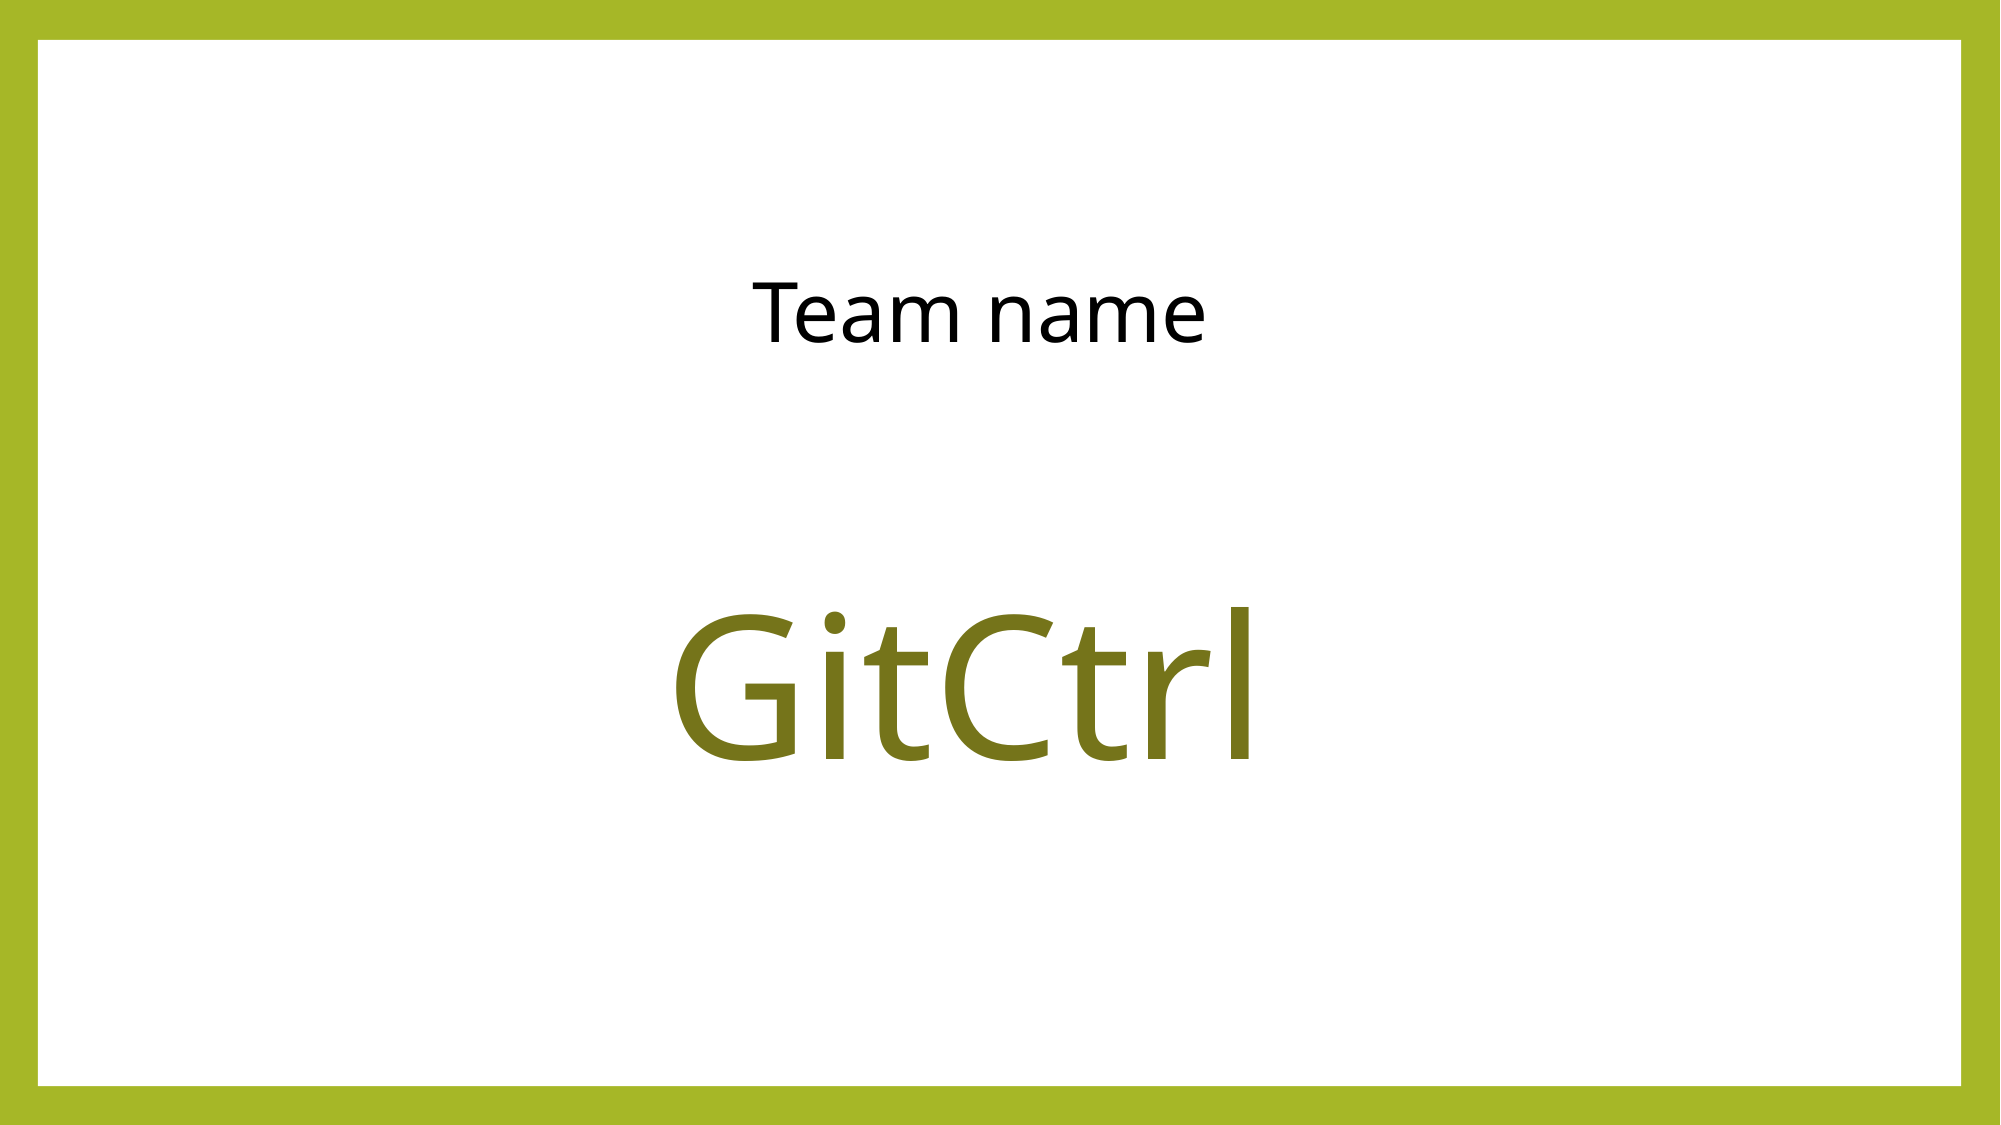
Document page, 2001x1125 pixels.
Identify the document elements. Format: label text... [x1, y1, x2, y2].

text_box Team name GitCtrl [101, 101, 1882, 1058]
